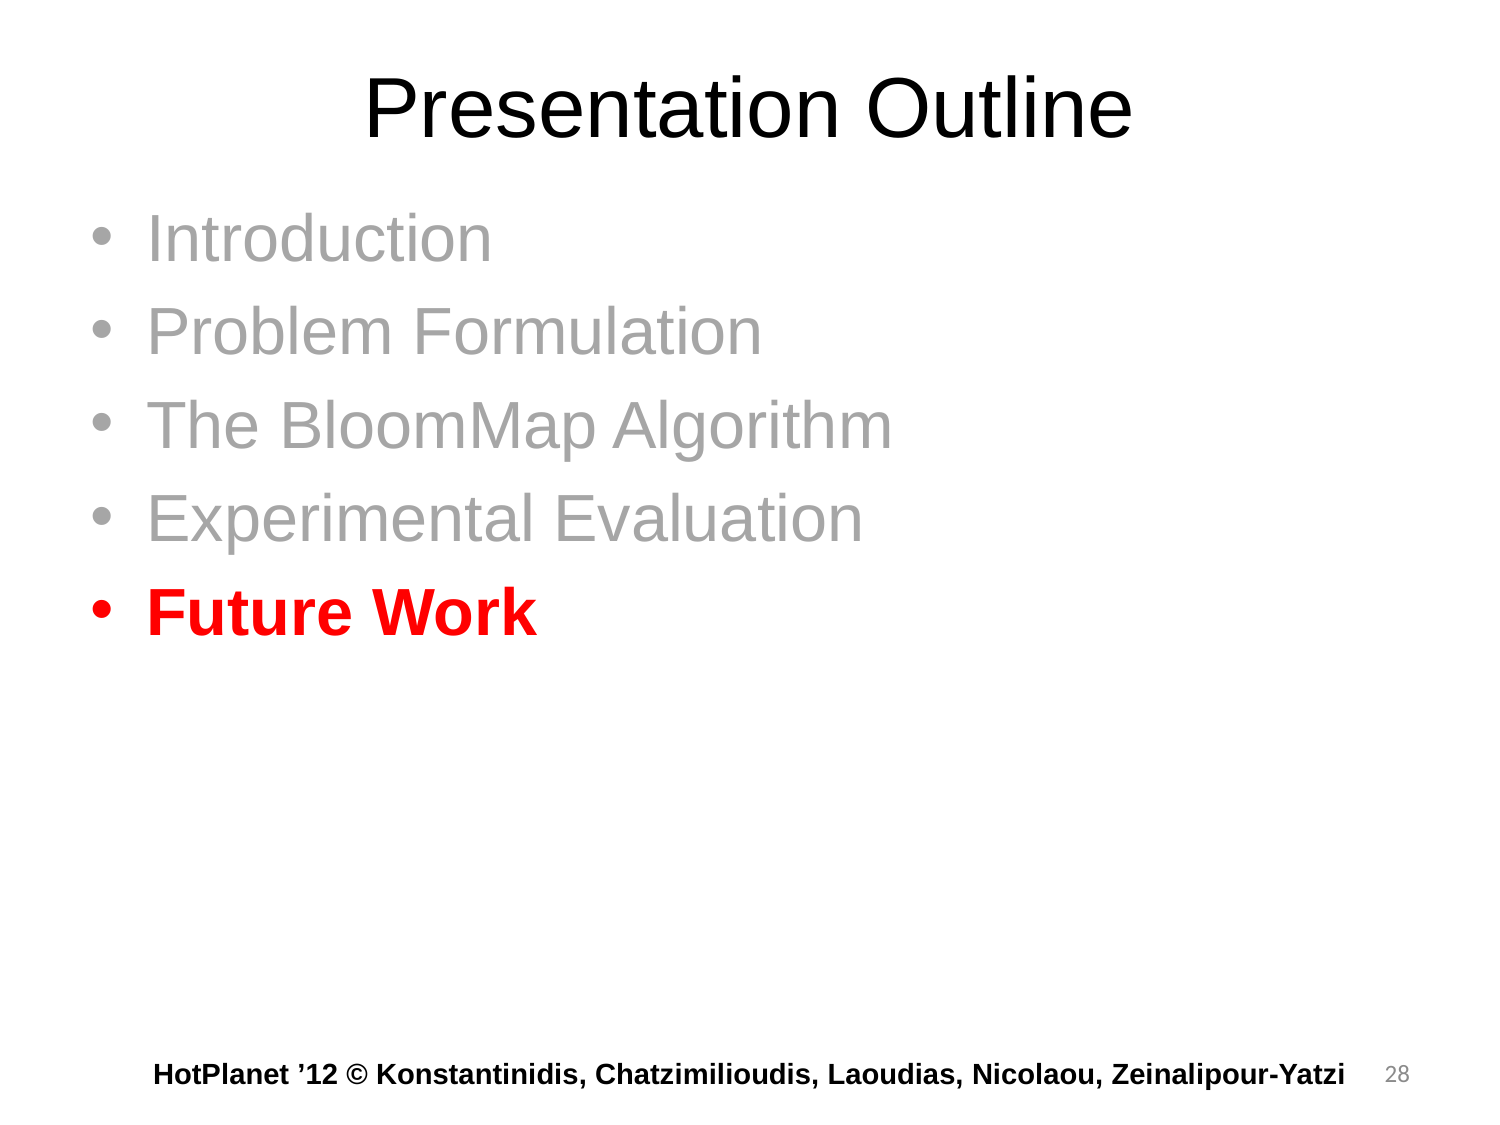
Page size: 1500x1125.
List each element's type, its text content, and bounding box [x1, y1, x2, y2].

title Presentation Outline [75, 45, 1425, 163]
list Introduction Problem Formulation The BloomMap Algorithm Experimental Evaluation Future Work [75, 187, 1425, 1005]
footer HotPlanet ’12 © Konstantinidis, Chatzimilioudis, Laoudias, Nicolaou, Zeinalipour-Yatzi [75, 1042, 1350, 1103]
slide_number 28 [1350, 1042, 1425, 1103]
